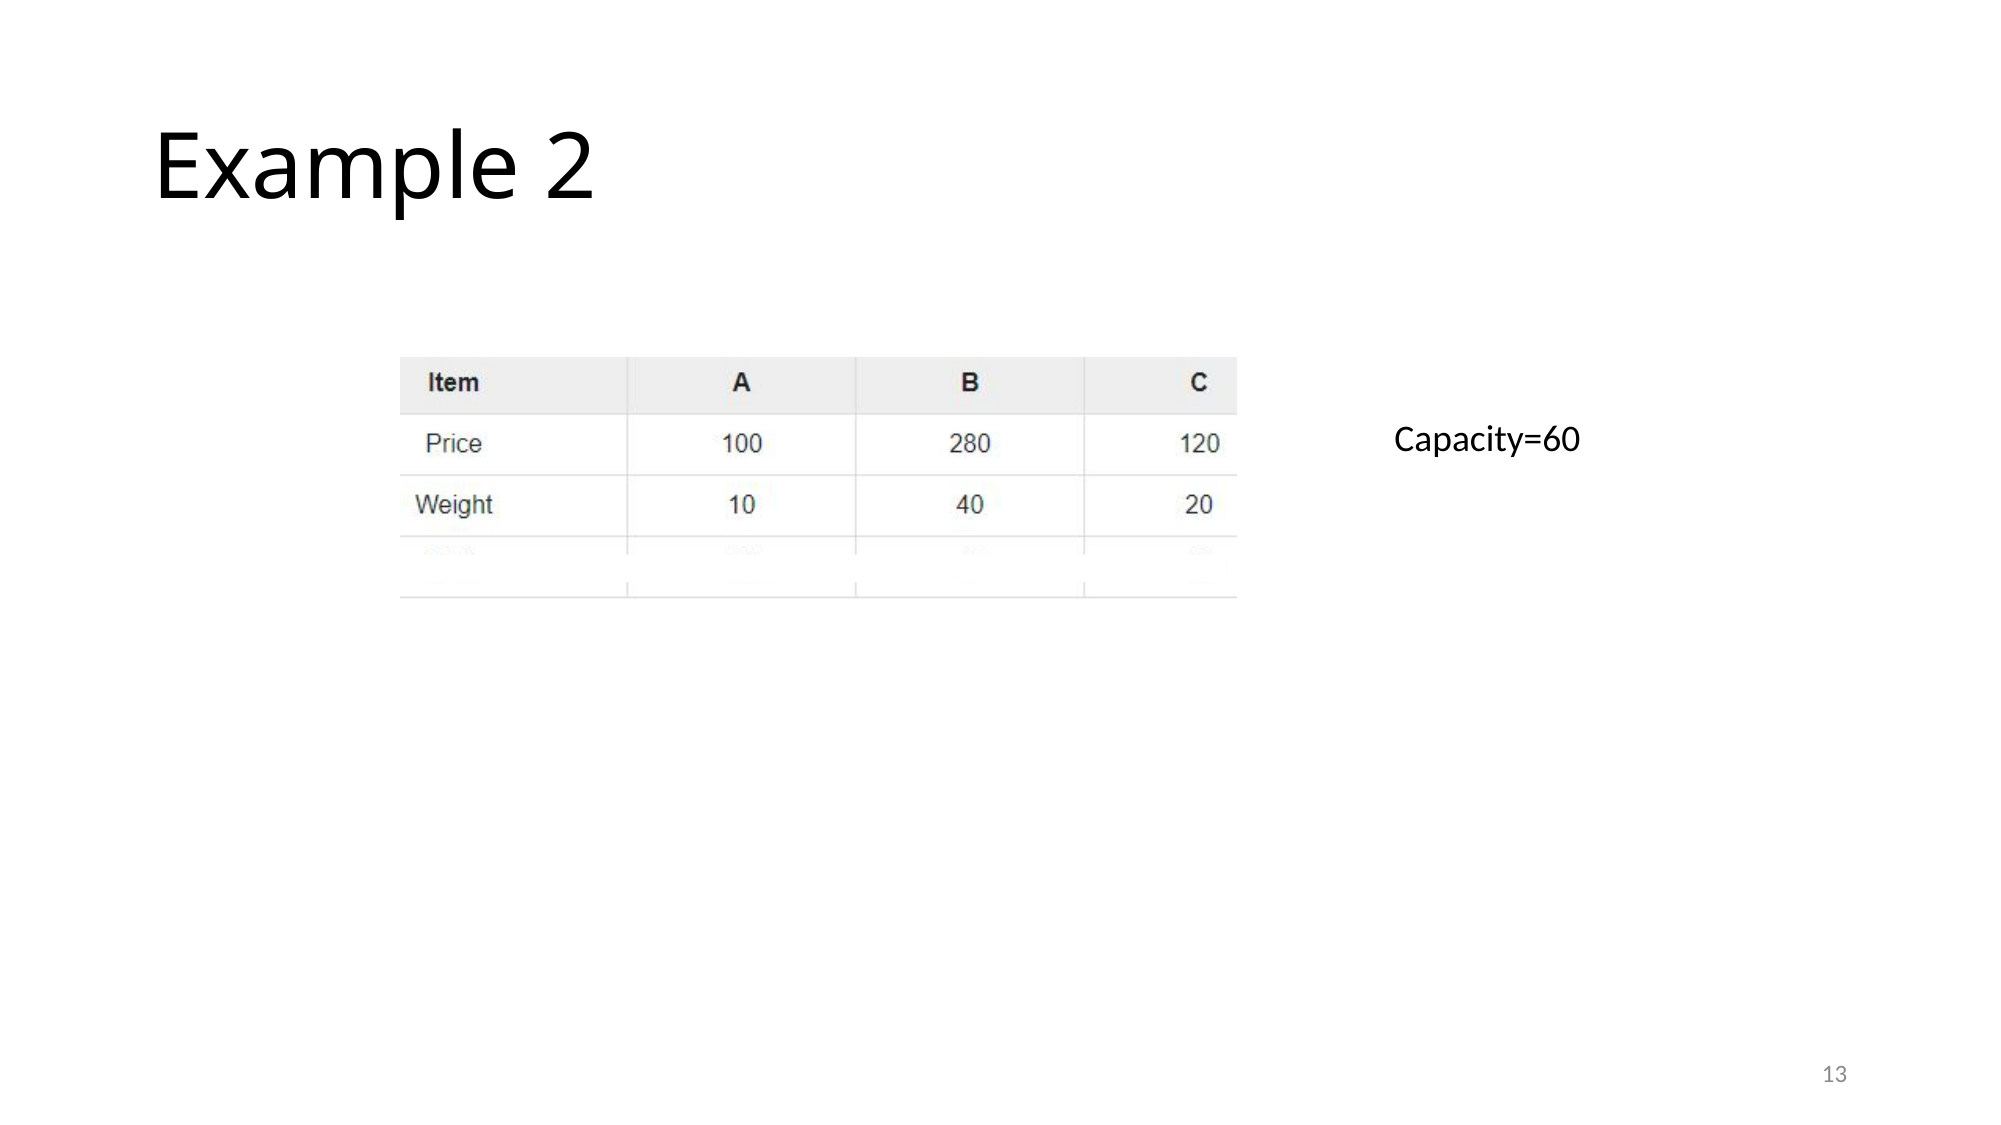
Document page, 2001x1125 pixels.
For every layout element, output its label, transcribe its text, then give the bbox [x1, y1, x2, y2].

slide_number 13 [1412, 1042, 1863, 1103]
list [400, 357, 1237, 600]
title Example 2 [137, 59, 1863, 278]
text_box Capacity=60 [1379, 406, 1664, 467]
